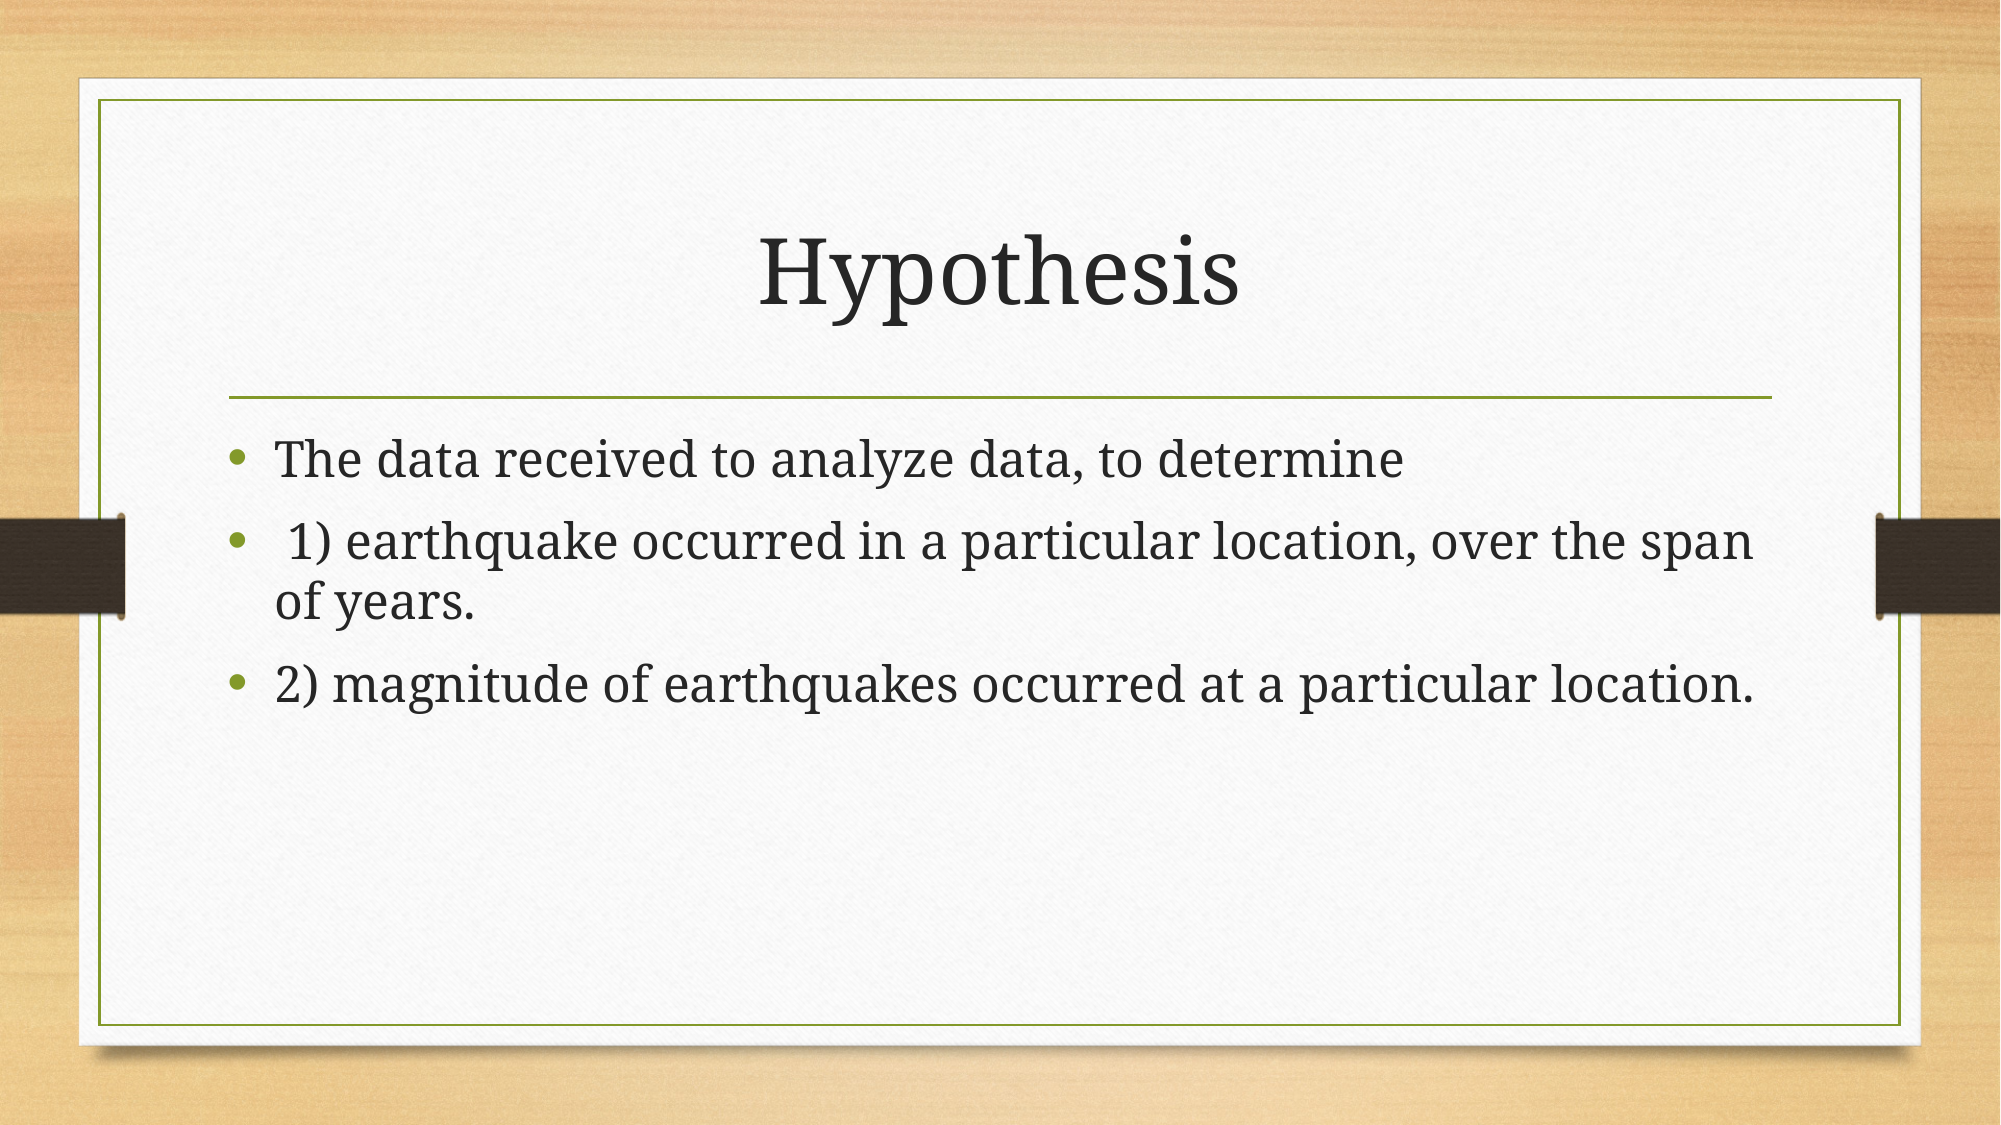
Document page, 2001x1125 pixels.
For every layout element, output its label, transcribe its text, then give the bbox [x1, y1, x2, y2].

list The data received to analyze data, to determine 1) earthquake occurred in a particular location, over the span of years. 2) magnitude of earthquakes occurred at a particular location. [212, 419, 1788, 964]
title Hypothesis [212, 161, 1788, 375]
picture [0, 0, 2001, 1125]
